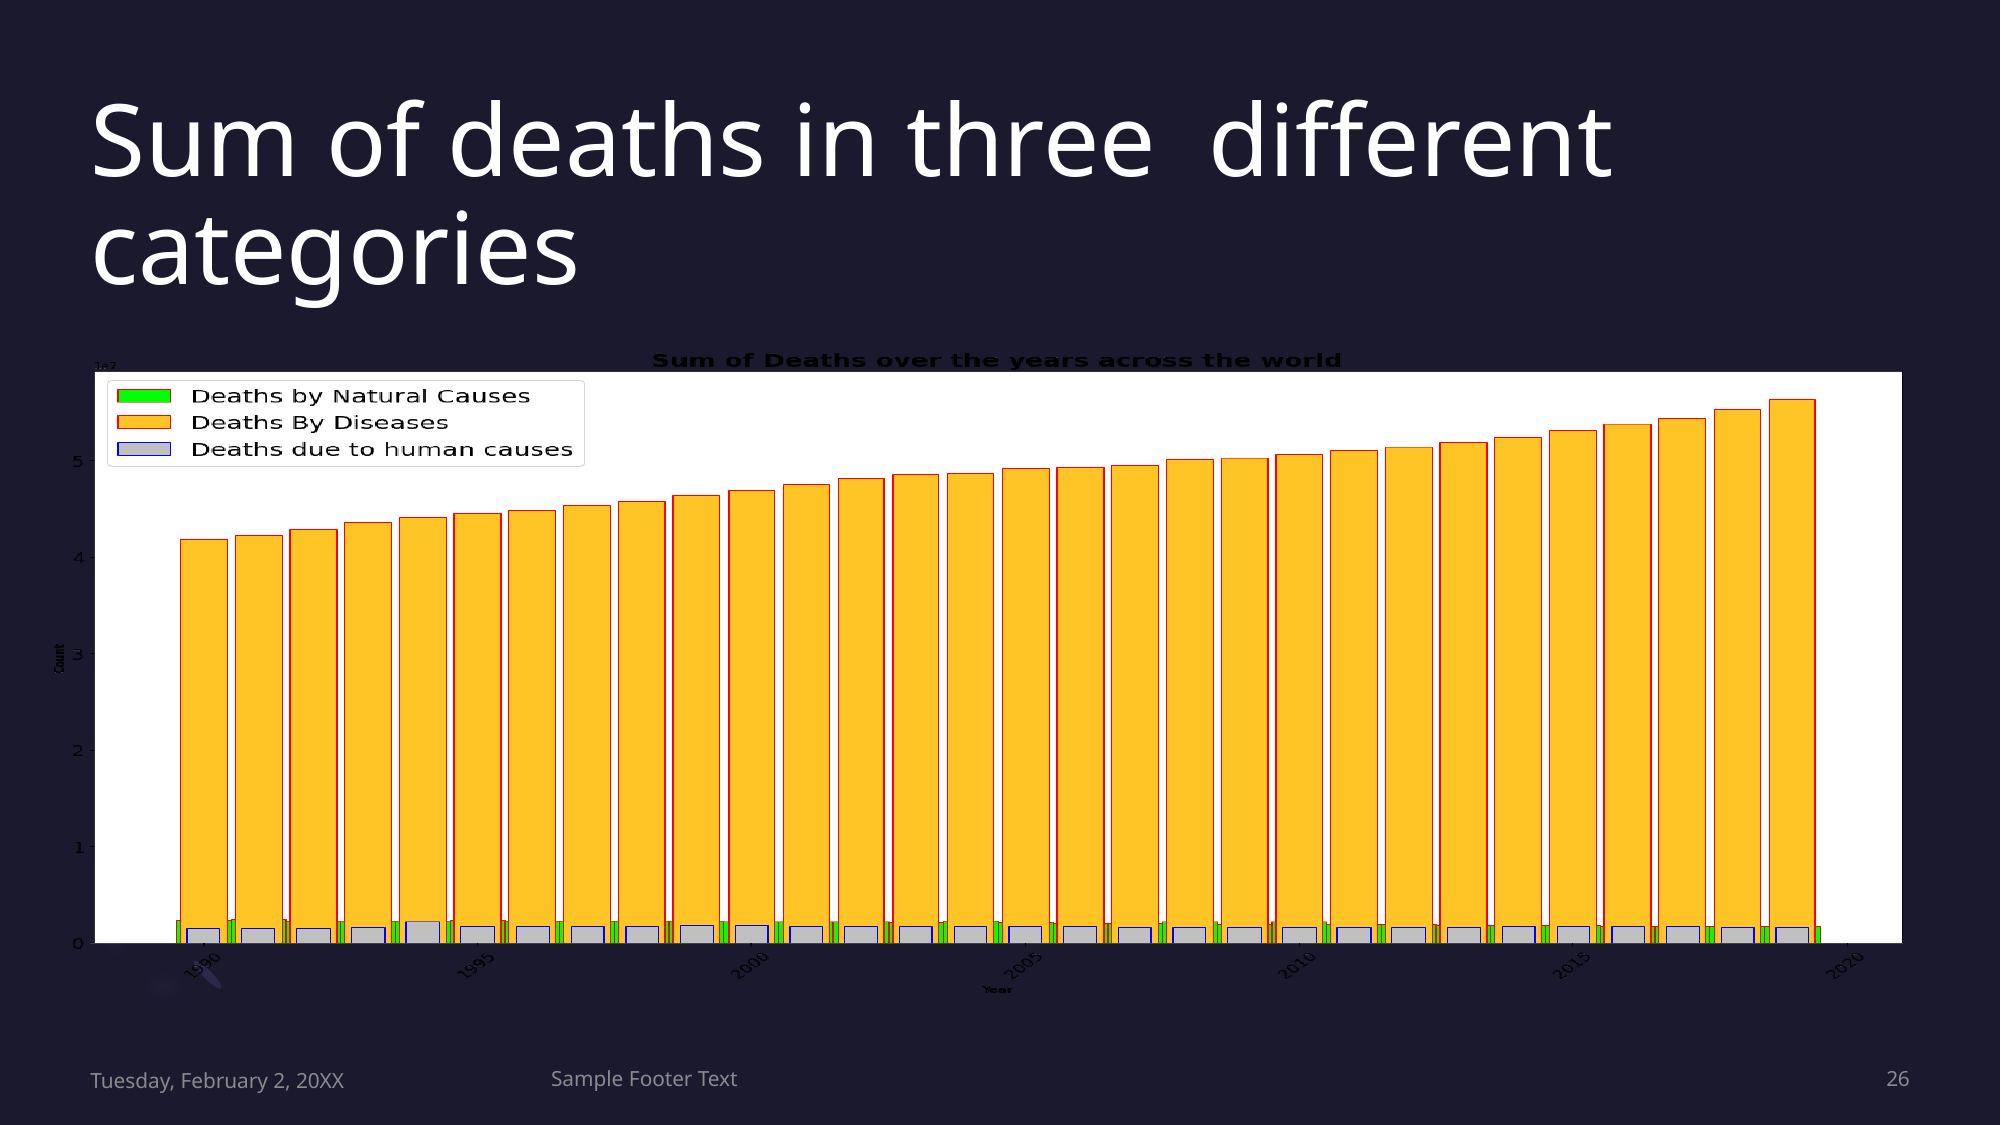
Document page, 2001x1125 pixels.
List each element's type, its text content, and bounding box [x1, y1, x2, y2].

slide_number 26 [1632, 1067, 1910, 1093]
title Sum of deaths in three different categories [90, 90, 1910, 309]
footer Sample Footer Text [551, 1067, 1598, 1093]
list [45, 346, 1910, 1000]
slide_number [90, 1067, 522, 1093]
